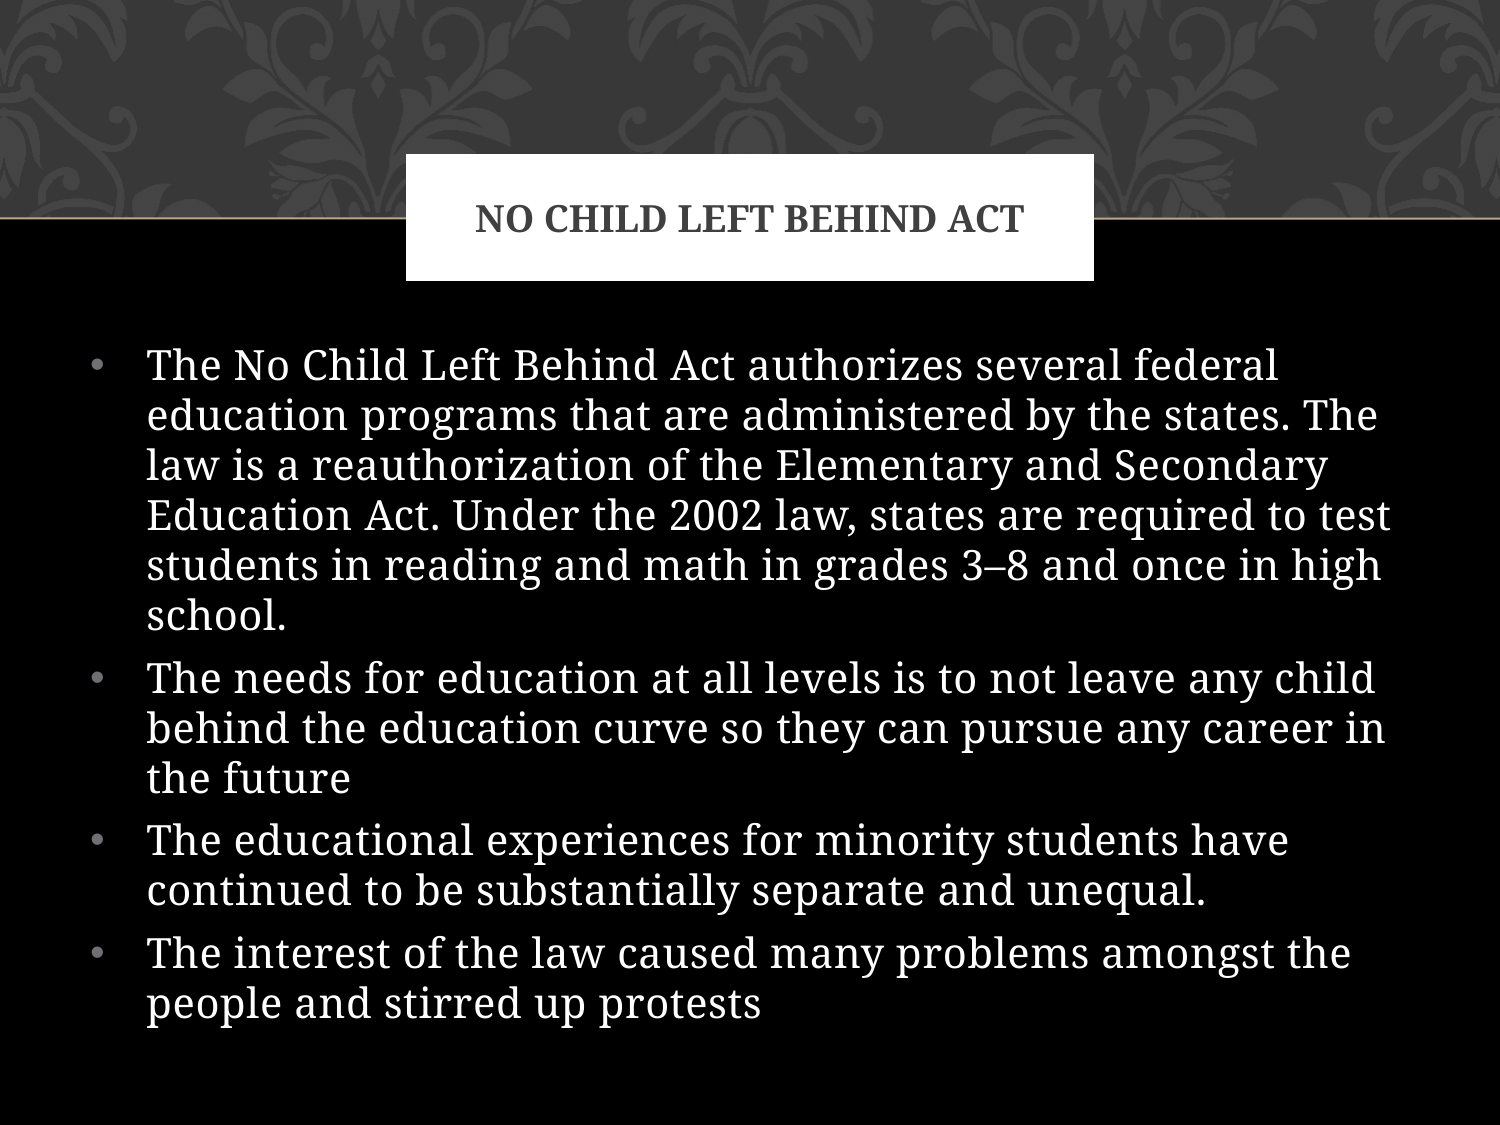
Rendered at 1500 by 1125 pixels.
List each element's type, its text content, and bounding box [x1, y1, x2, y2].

list The No Child Left Behind Act authorizes several federal education programs that are administered by the states. The law is a reauthorization of the Elementary and Secondary Education Act. Under the 2002 law, states are required to test students in reading and math in grades 3–8 and once in high school. The needs for education at all levels is to not leave any child behind the education curve so they can pursue any career in the future The educational experiences for minority students have continued to be substantially separate and unequal. The interest of the law caused many problems amongst the people and stirred up protests [75, 331, 1425, 1000]
title No child left behind act [406, 154, 1094, 281]
